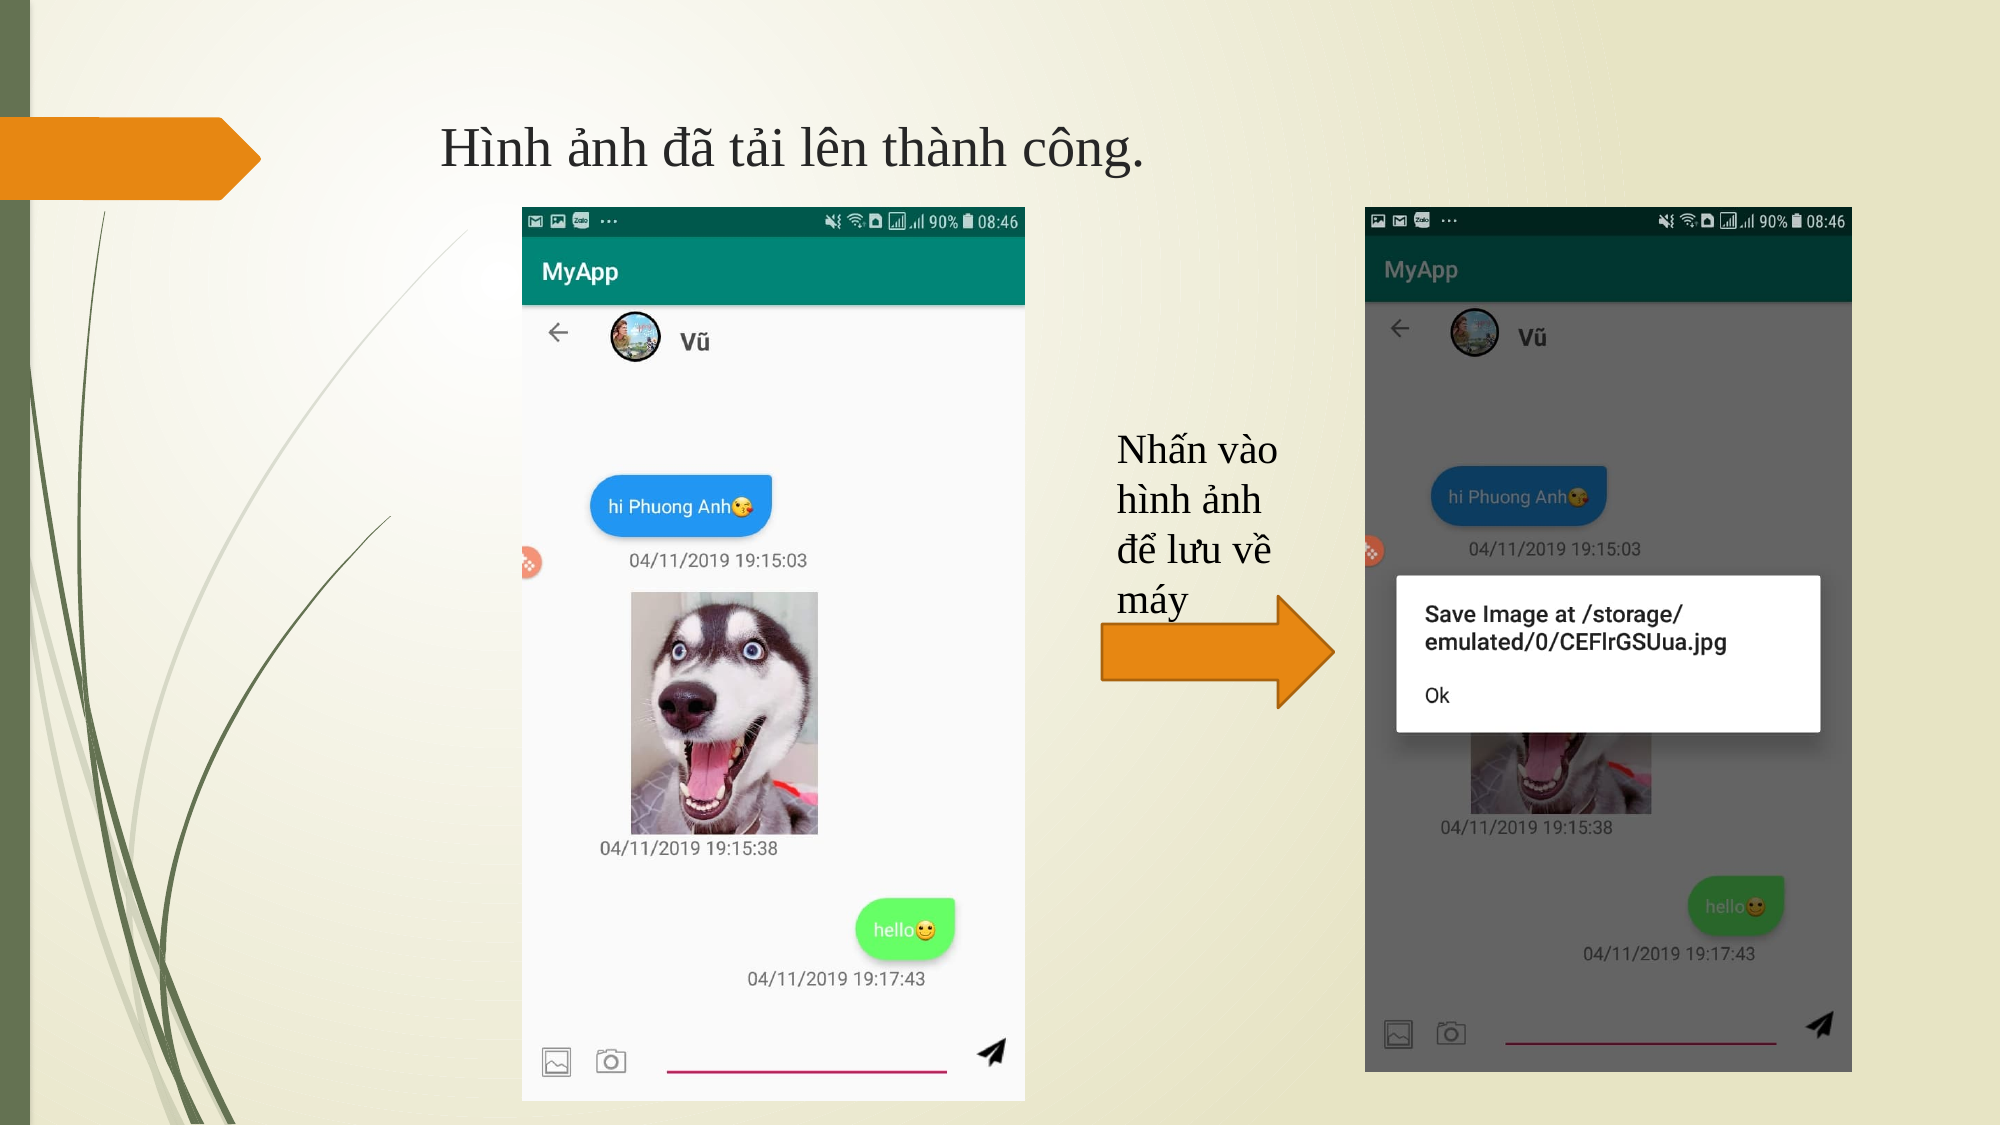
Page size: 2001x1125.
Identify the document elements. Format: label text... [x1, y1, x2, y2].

title Hình ảnh đã tải lên thành công. [425, 102, 1888, 313]
picture [1364, 207, 1852, 1072]
text_box [1100, 622, 1335, 710]
picture [521, 207, 1025, 1101]
text_box Nhấn vào hình ảnh để lưu về máy [1102, 414, 1315, 630]
